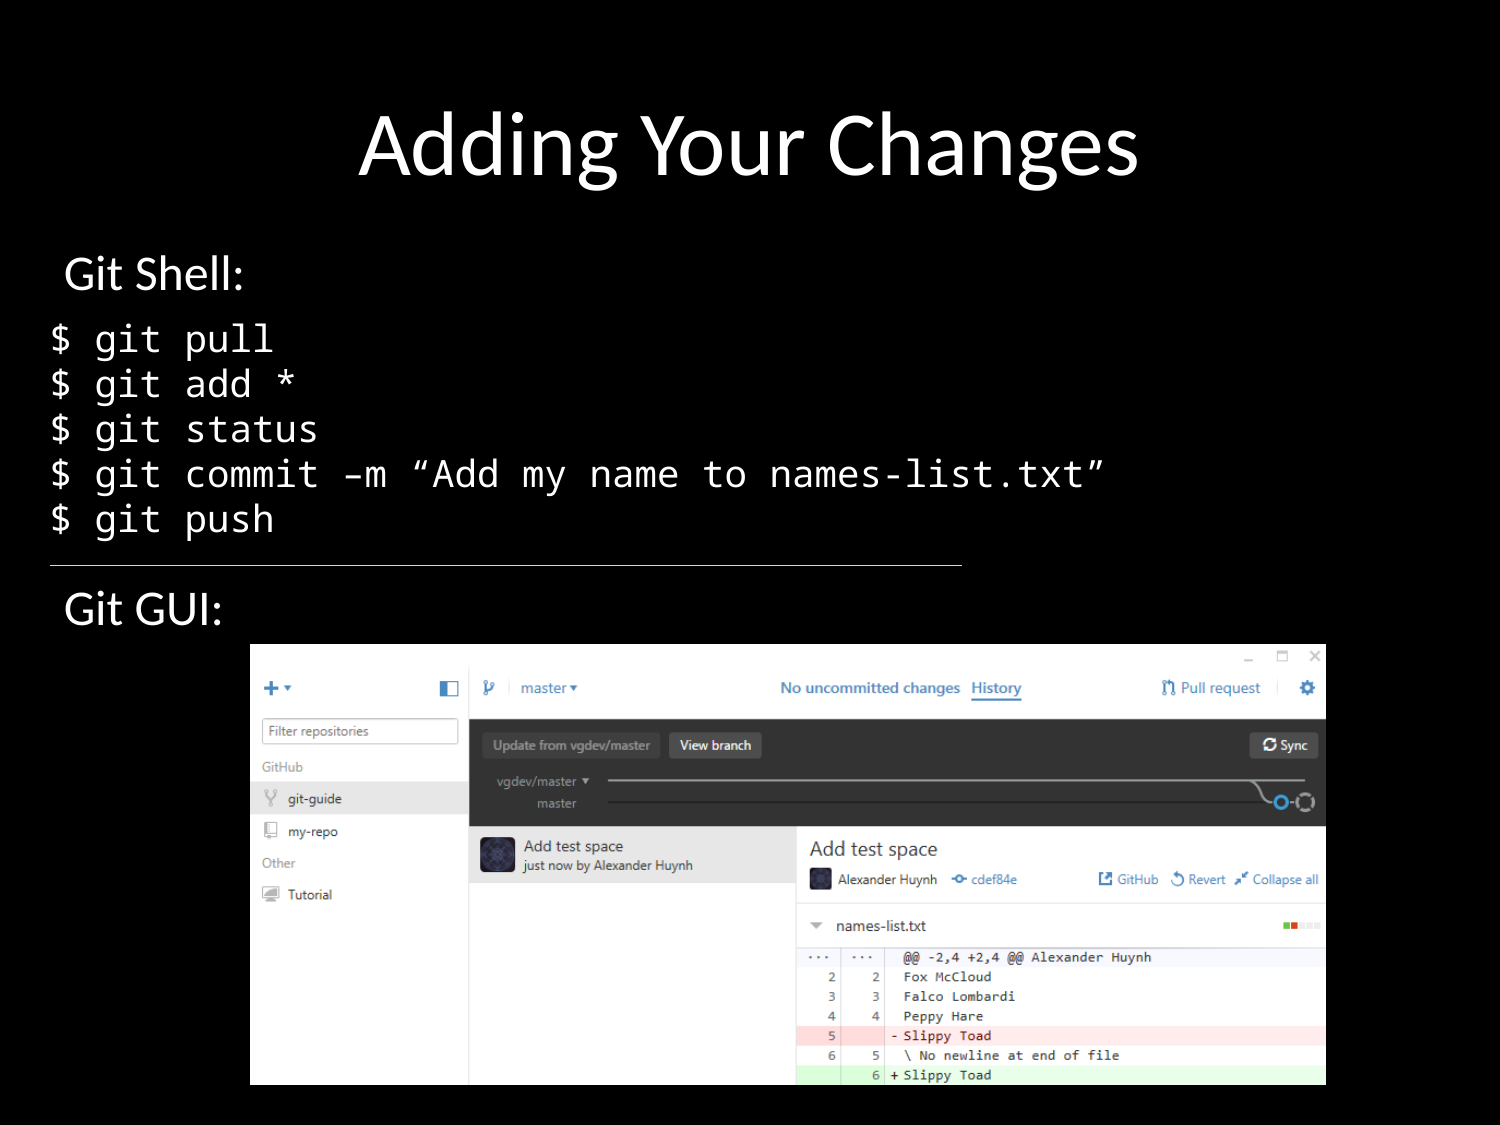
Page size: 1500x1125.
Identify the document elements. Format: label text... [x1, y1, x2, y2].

picture [250, 643, 1326, 1085]
text_box Git GUI: [48, 570, 240, 644]
title Adding Your Changes [75, 45, 1425, 233]
text_box Git Shell: [49, 232, 261, 308]
text_box $ git pull $ git add * $ git status $ git commit –m “Add my name to names-list.txt” $ git push [34, 307, 1122, 548]
